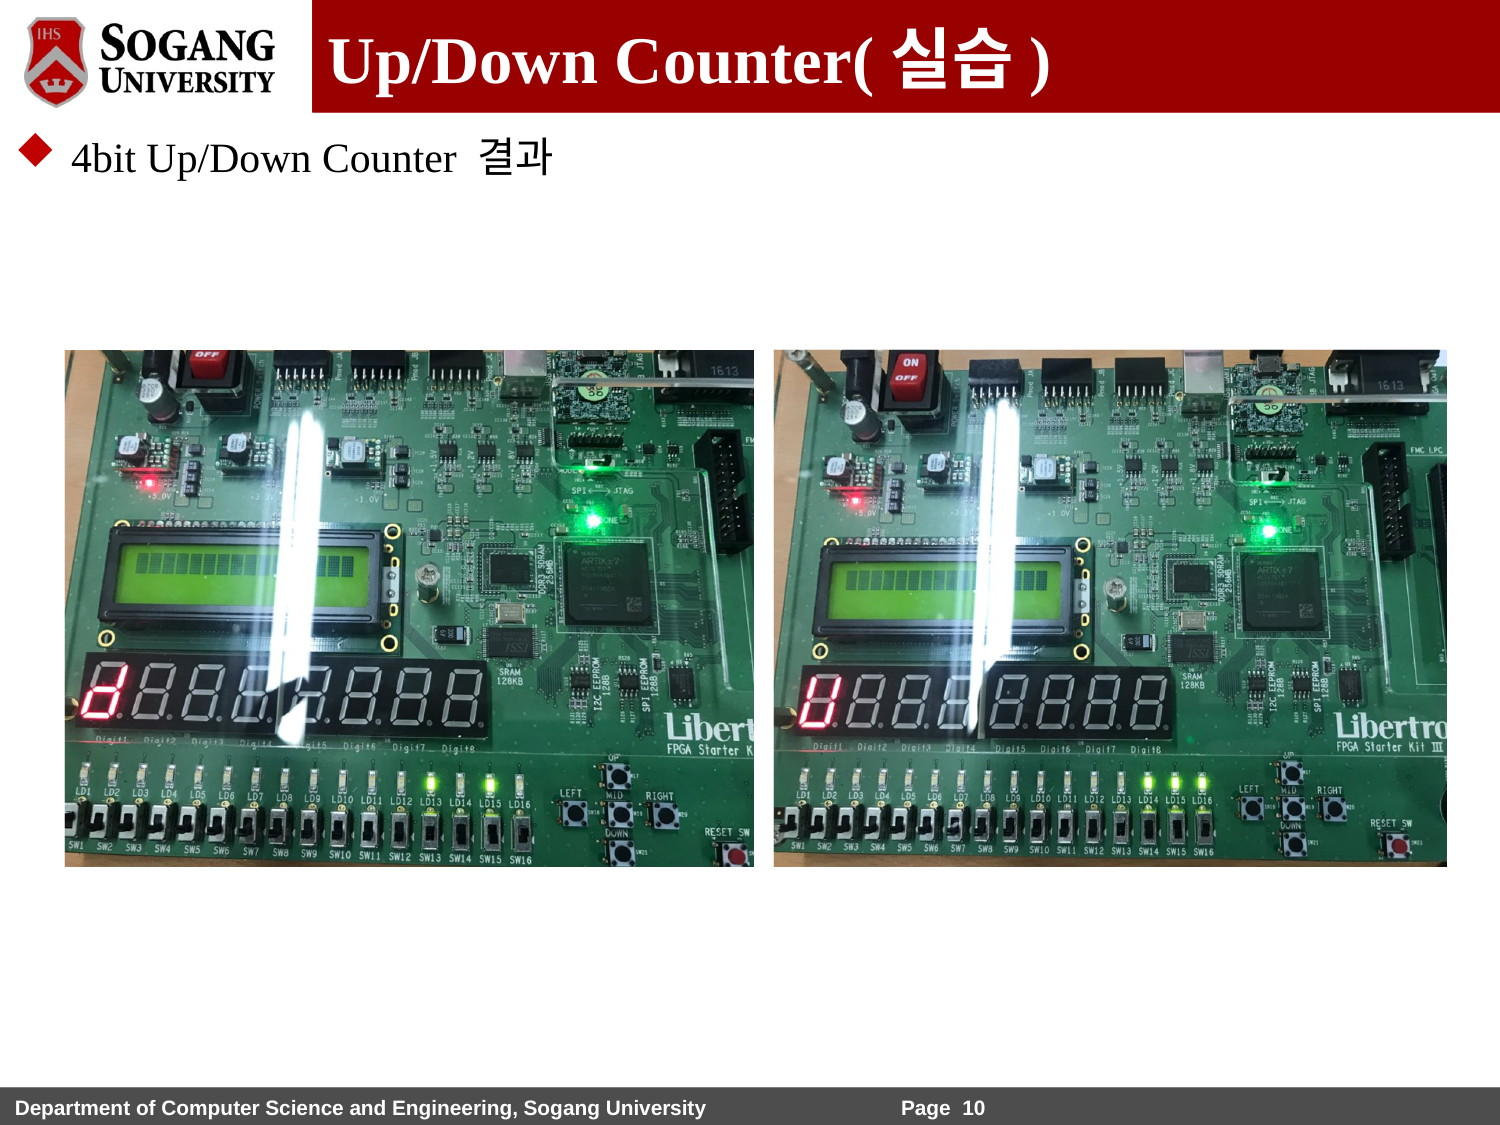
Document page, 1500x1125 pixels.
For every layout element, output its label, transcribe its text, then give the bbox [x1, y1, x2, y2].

text_box 4bit Up/Down Counter 결과 [0, 113, 1500, 1083]
text_box Up/Down Counter(실습) [312, 0, 1500, 113]
picture [24, 17, 88, 108]
picture [851, 271, 1369, 945]
picture [150, 263, 668, 953]
picture [99, 23, 275, 93]
